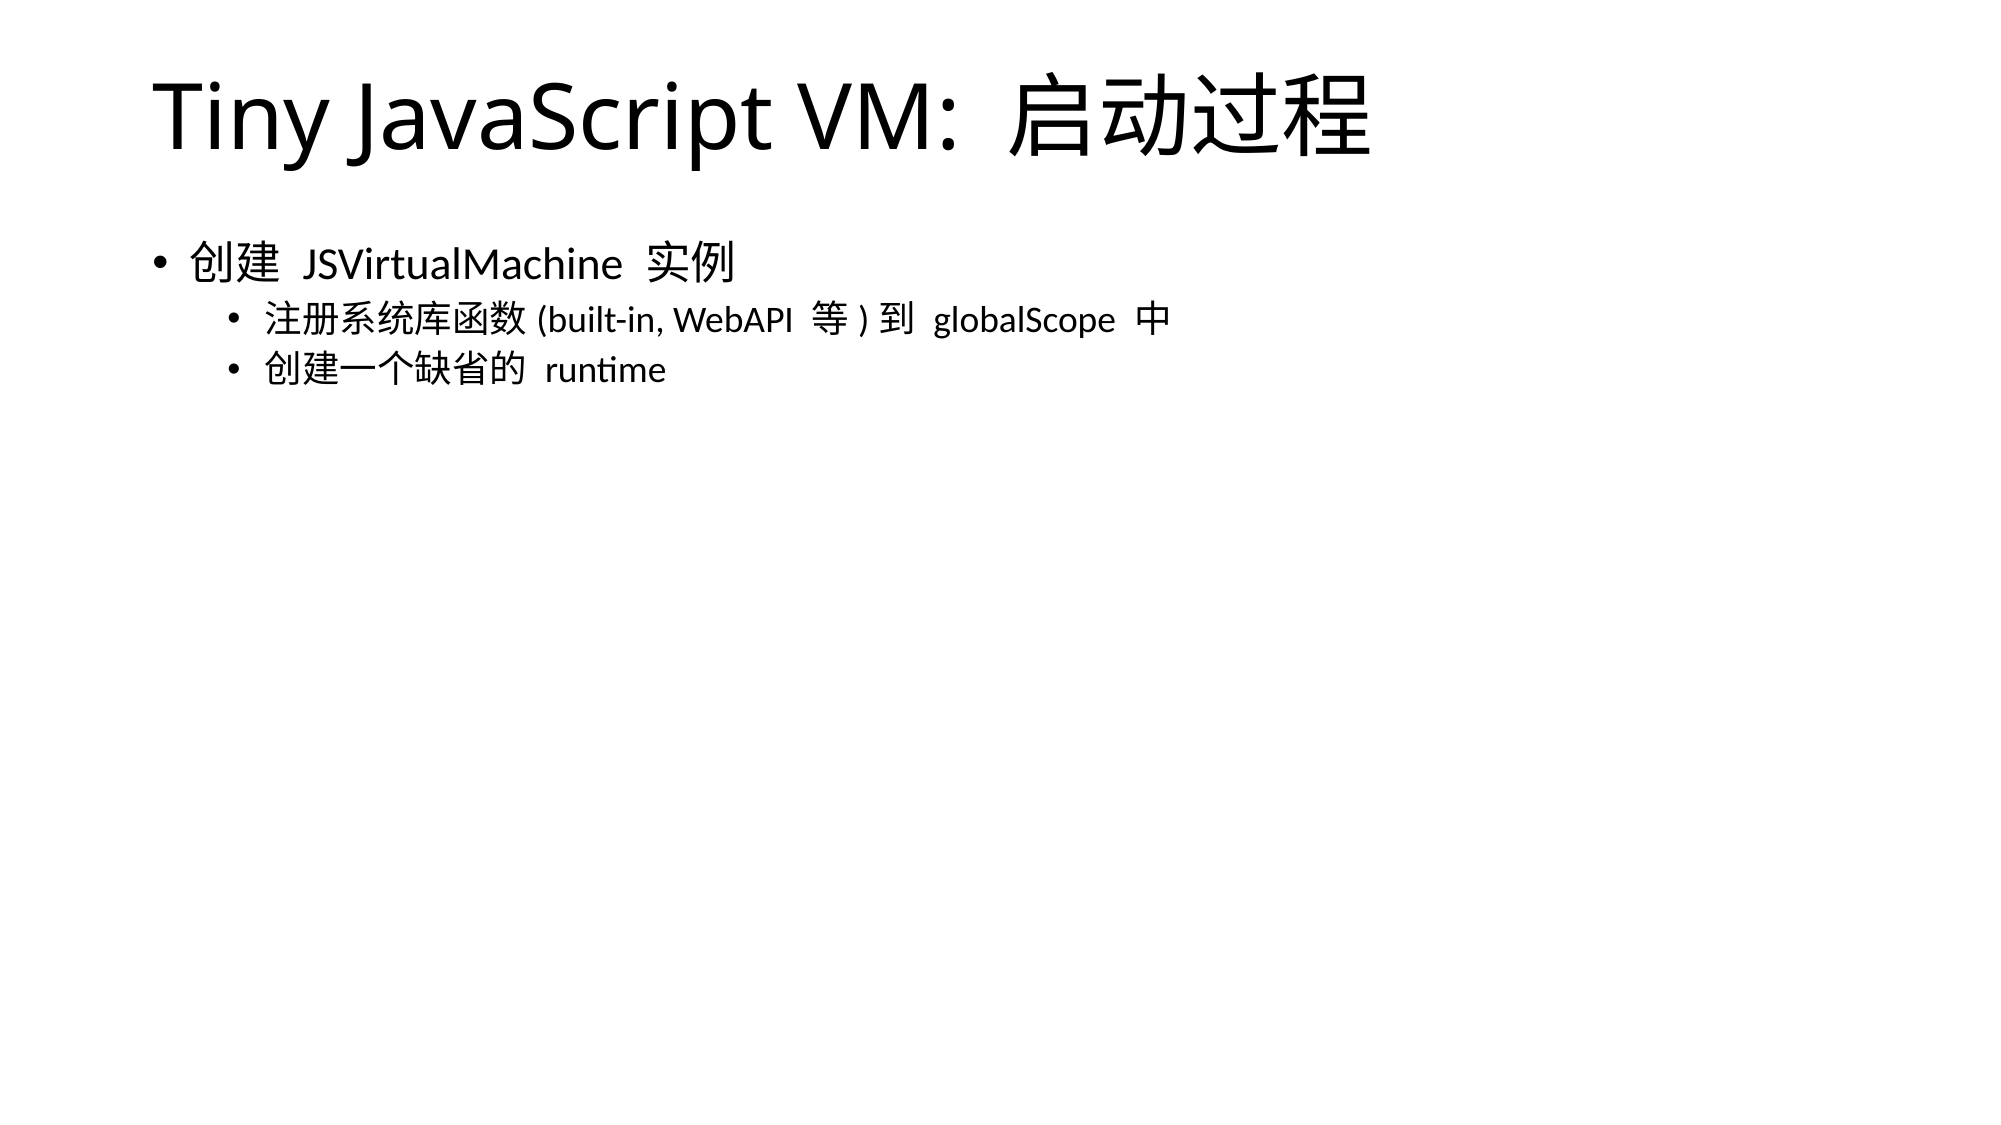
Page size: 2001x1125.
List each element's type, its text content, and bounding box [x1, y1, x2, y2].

title Tiny JavaScript VM: 启动过程 [137, 59, 1863, 181]
list 创建 JSVirtualMachine 实例 注册系统库函数(built-in, WebAPI 等)到 globalScope 中 创建一个缺省的 runtime [137, 232, 1863, 1014]
